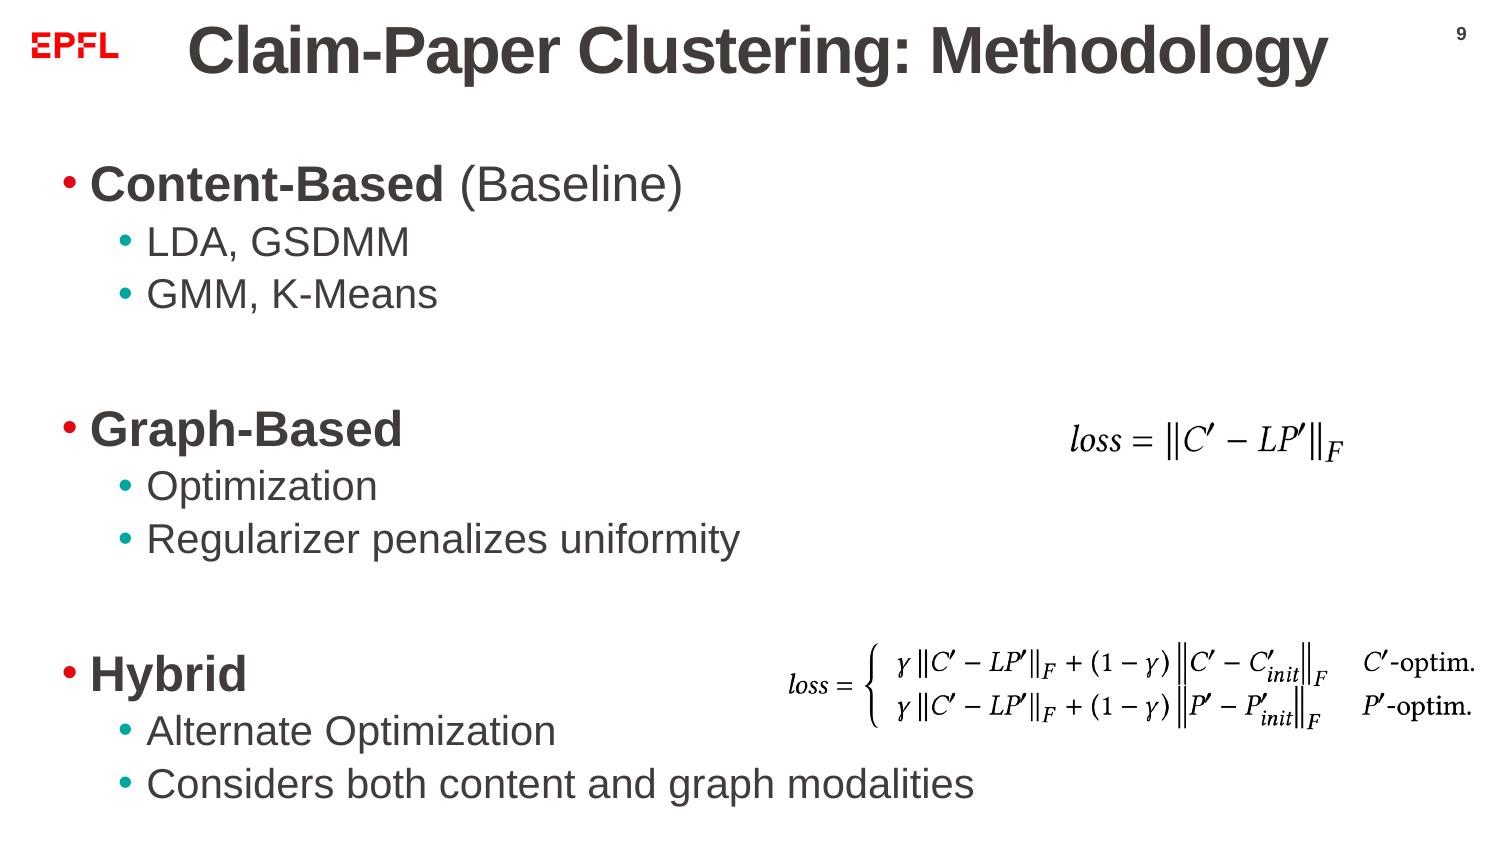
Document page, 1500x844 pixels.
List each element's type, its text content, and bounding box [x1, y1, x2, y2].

list Content-Based (Baseline) LDA, GSDMM GMM, K-Means Graph-Based Optimization Regularizer penalizes uniformity Hybrid Alternate Optimization Considers both content and graph modalities [47, 150, 1461, 812]
picture [785, 638, 1478, 734]
picture [21, 21, 129, 69]
picture [1070, 421, 1344, 463]
slide_number 9 [1423, 21, 1500, 49]
title Claim-Paper Clustering: Methodology [135, 0, 1365, 112]
